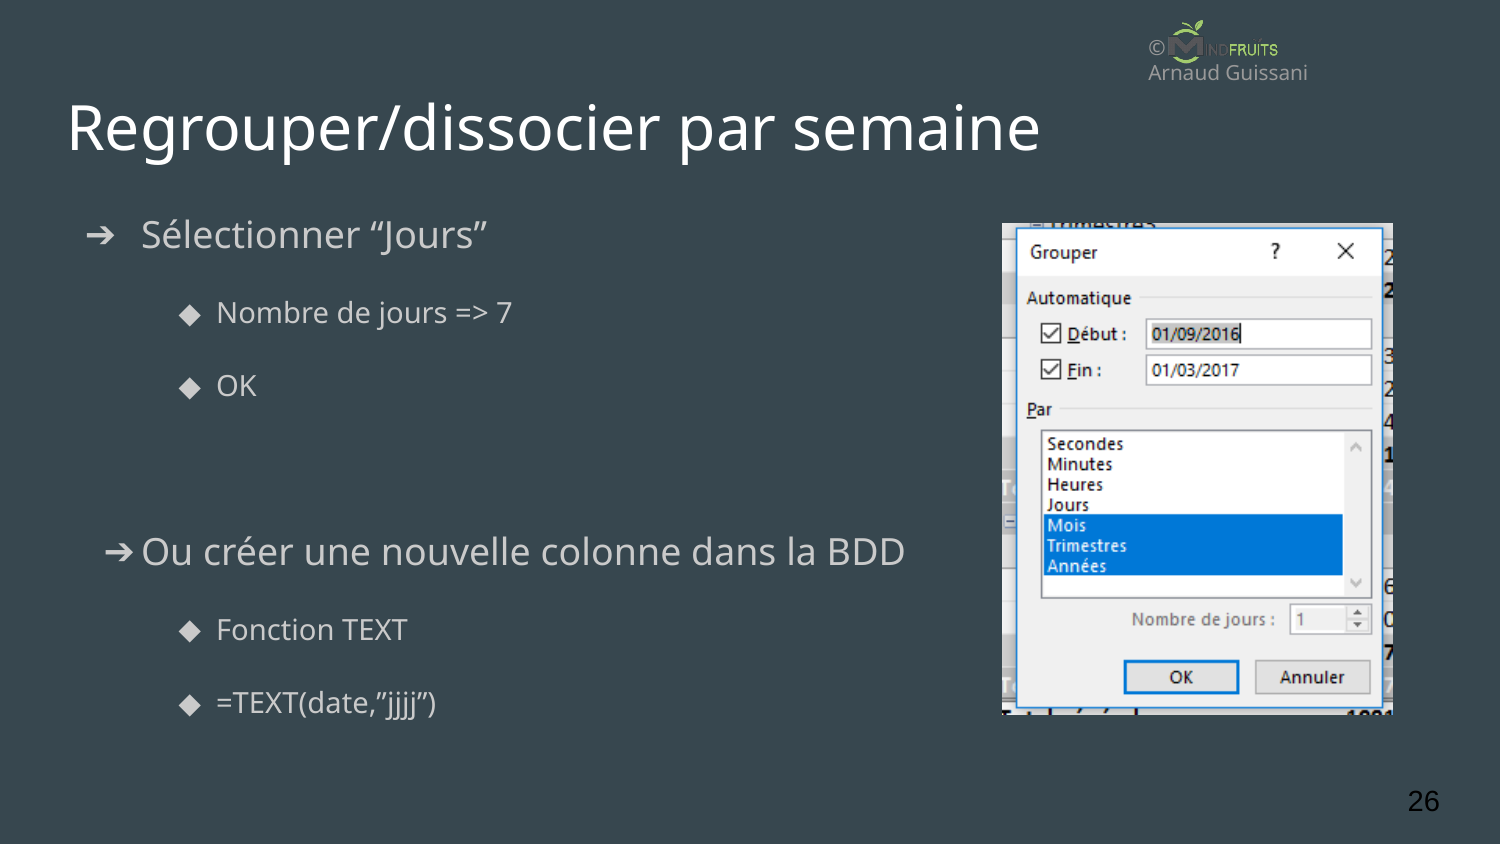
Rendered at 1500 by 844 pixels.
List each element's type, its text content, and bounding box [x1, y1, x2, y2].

list Sélectionner “Jours” Nombre de jours => 7 OK Ou créer une nouvelle colonne dans la BDD Fonction TEXT =TEXT(date,”jjjj”) [51, 189, 1449, 750]
slide_number ‹#› [1392, 767, 1483, 833]
title Regrouper/dissocier par semaine [51, 72, 1449, 167]
picture [1168, 19, 1279, 64]
picture [1001, 223, 1393, 715]
